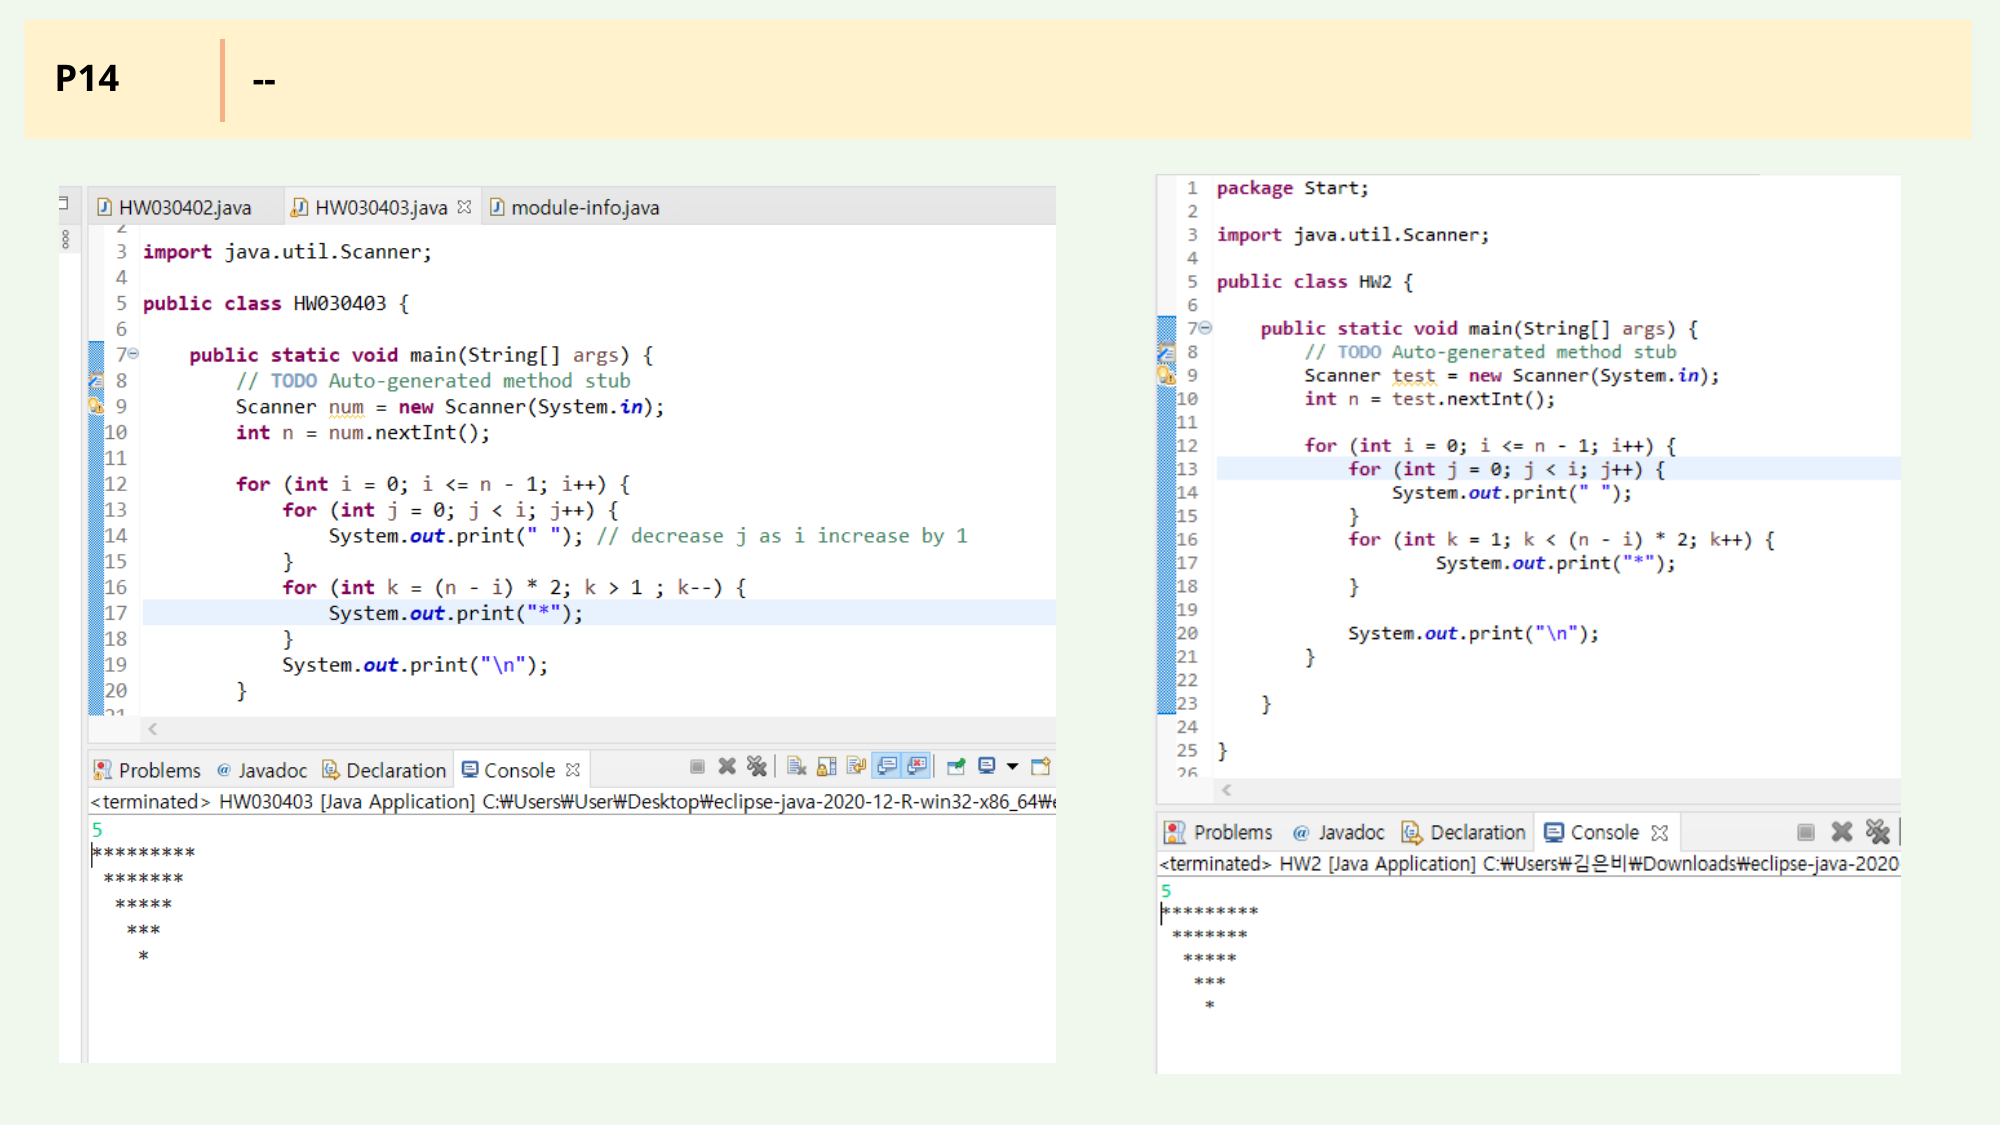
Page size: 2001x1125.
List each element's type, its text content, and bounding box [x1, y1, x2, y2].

picture [59, 185, 1056, 1063]
picture [1153, 174, 1901, 1075]
list P14 [39, 52, 208, 108]
list -- [237, 52, 1764, 108]
